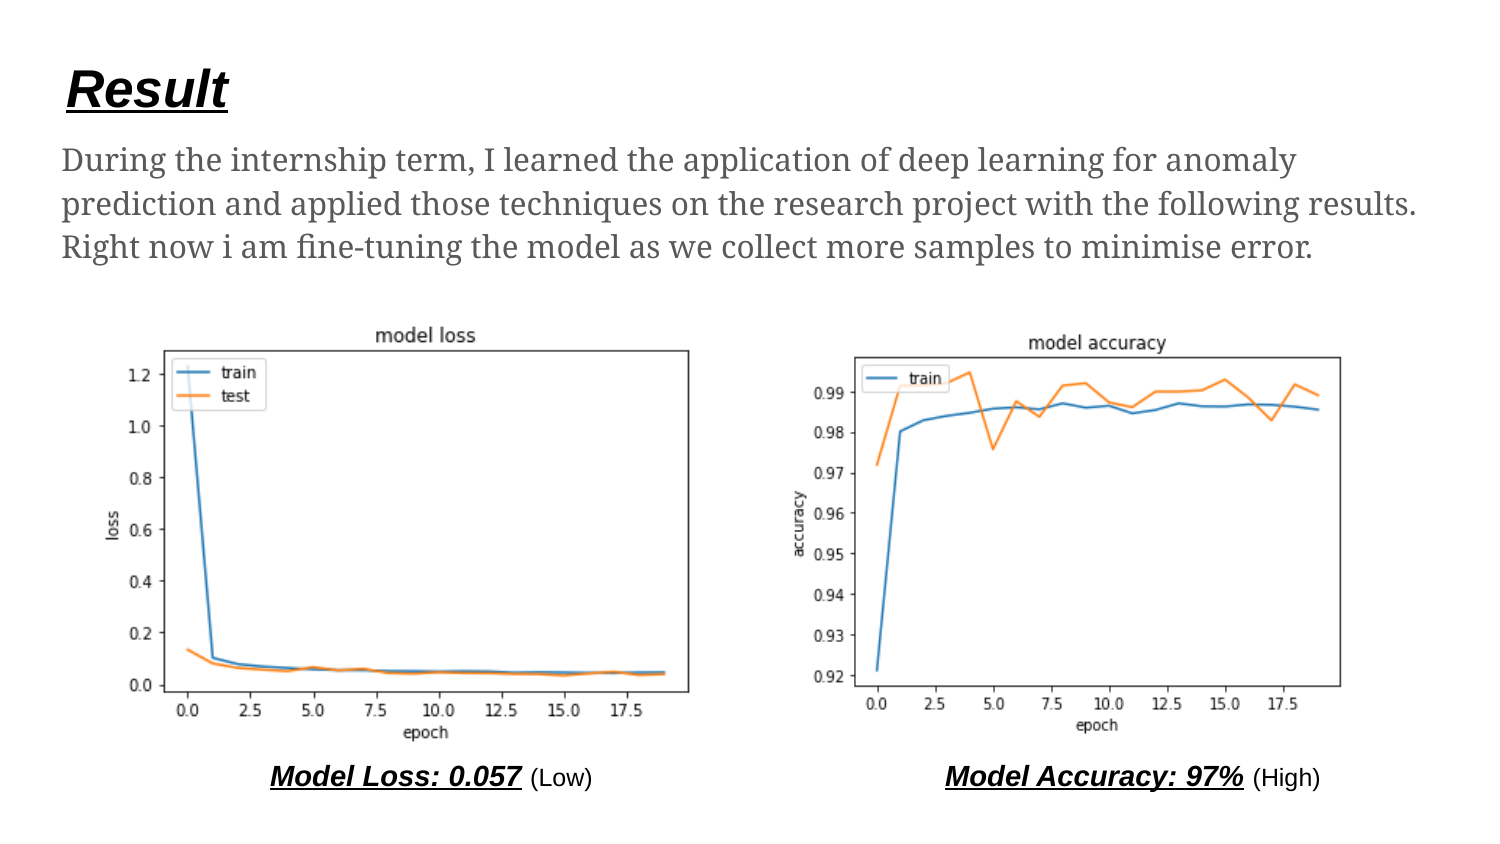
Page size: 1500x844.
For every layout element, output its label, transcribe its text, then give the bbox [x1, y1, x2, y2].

picture [781, 323, 1350, 743]
text_box Model Accuracy: 97% (High) [930, 742, 1371, 808]
list During the internship term, I learned the application of deep learning for anomaly prediction and applied those techniques on the research project with the following results. Right now i am fine-tuning the model as we collect more samples to minimise error. [46, 119, 1445, 325]
title Result [51, 39, 1449, 133]
text_box Model Loss: 0.057 (Low) [255, 759, 640, 808]
picture [95, 316, 699, 752]
